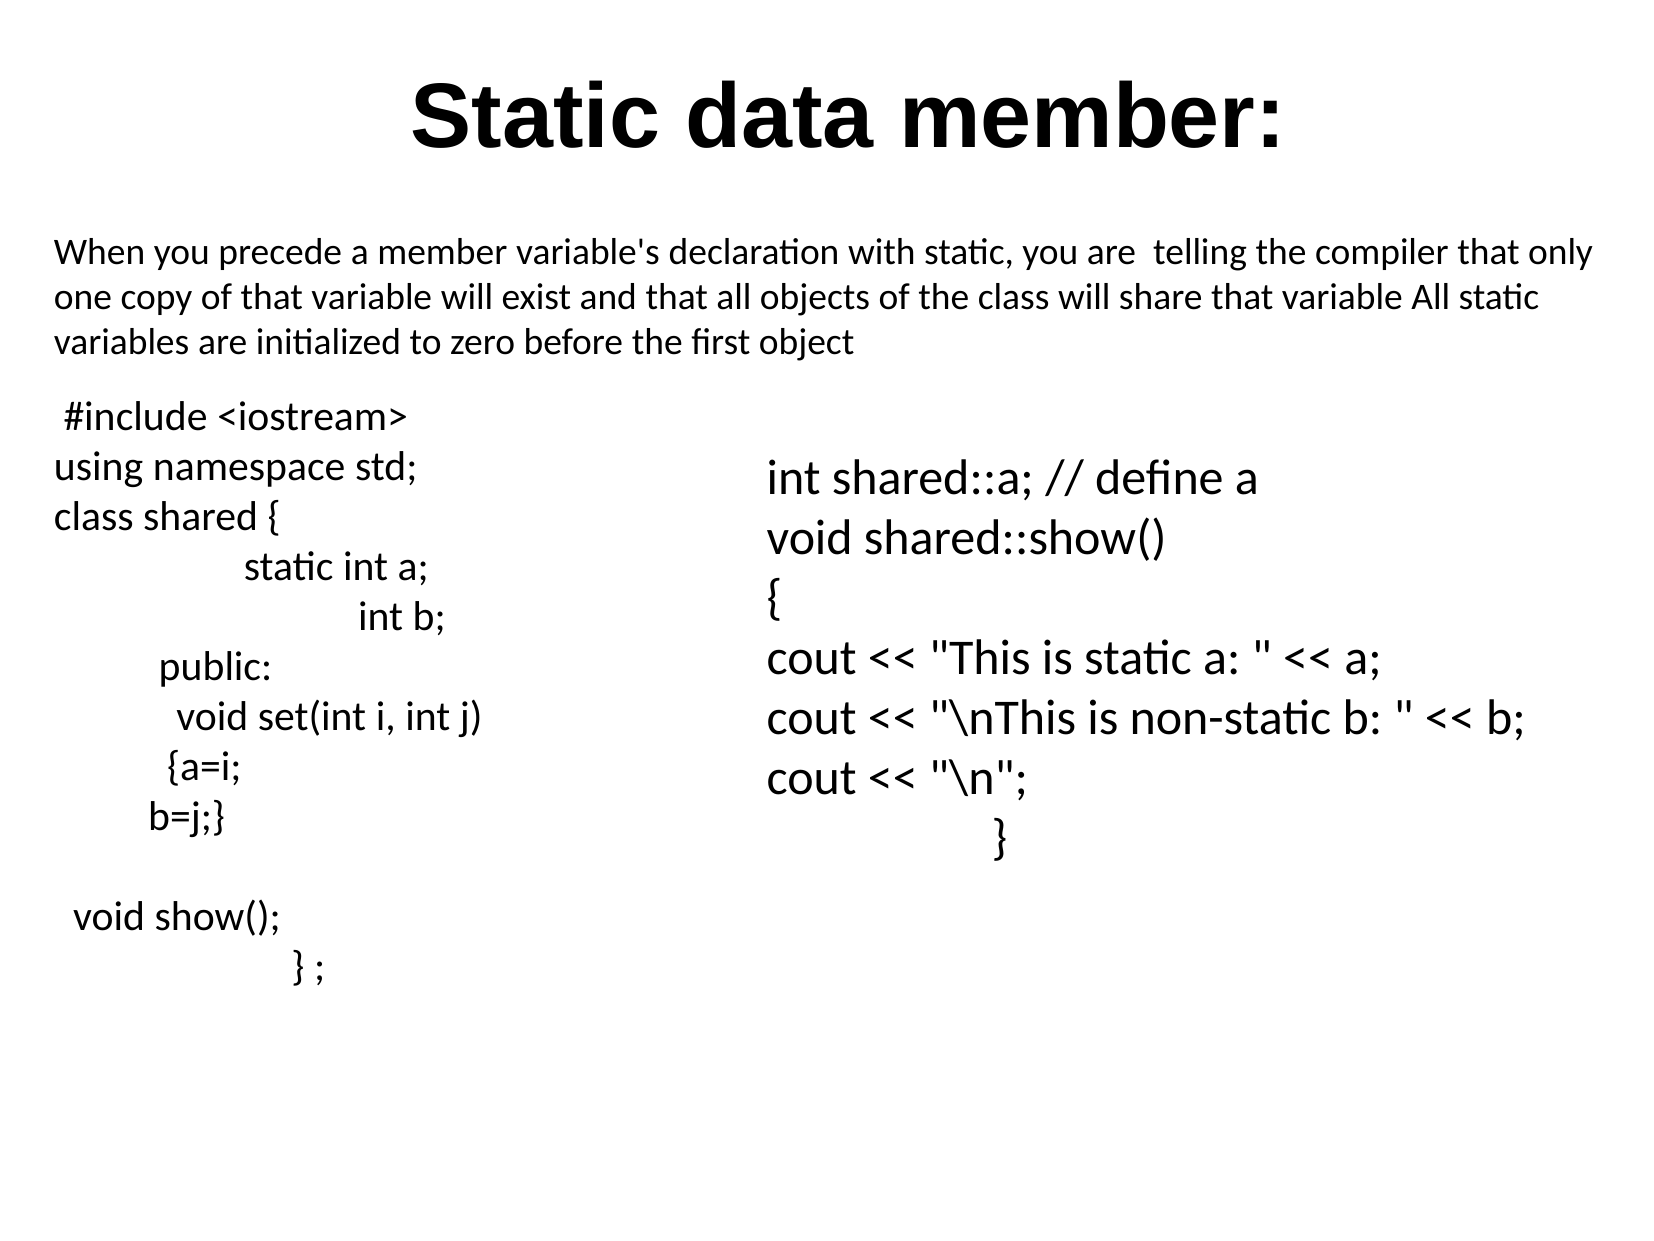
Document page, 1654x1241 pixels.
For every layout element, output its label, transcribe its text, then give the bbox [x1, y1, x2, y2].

text_box int shared::a; // define a void shared::show() { cout << "This is static a: " << a; cout << "\nThis is non-static b: " << b; cout << "\n"; } [751, 437, 1547, 873]
text_box #include <iostream> using namespace std; class shared { static int a; int b; public: void set(int i, int j) {a=i; b=j;} void show(); } ; [39, 381, 702, 997]
title Static data member: [146, 20, 1552, 203]
text_box [900, 618, 1554, 1185]
text_box When you precede a member variable's declaration with static, you are telling the compiler that only one copy of that variable will exist and that all objects of the class will share that variable All static variables are initialized to zero before the first object [39, 219, 1627, 370]
